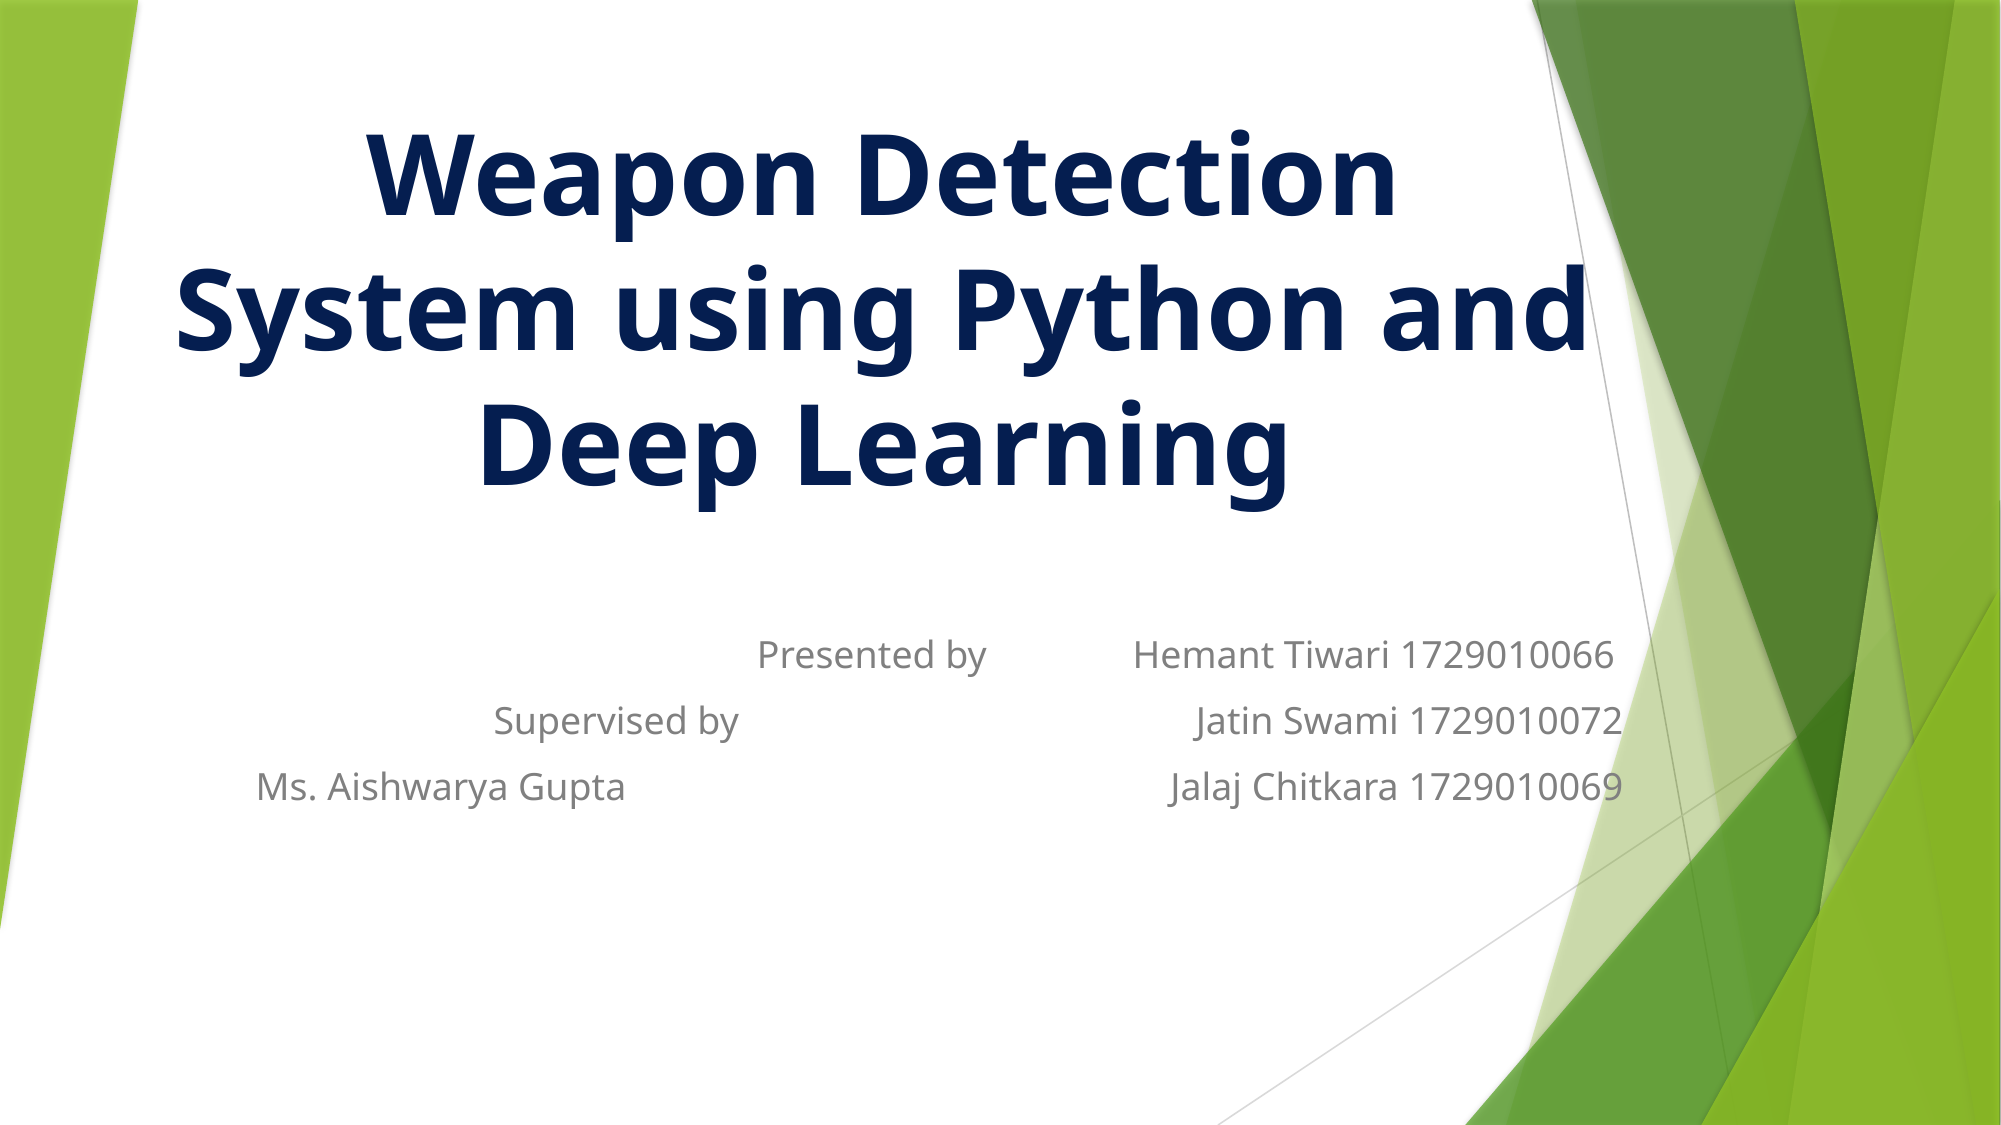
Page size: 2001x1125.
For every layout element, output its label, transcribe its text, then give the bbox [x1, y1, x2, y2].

title Weapon Detection System using Python and Deep Learning [134, 48, 1635, 624]
subtitle Presented by Hemant Tiwari 1729010066 Supervised by Jatin Swami 1729010072 Ms. Aishwarya Gupta Jalaj Chitkara 1729010069 [127, 624, 1641, 959]
